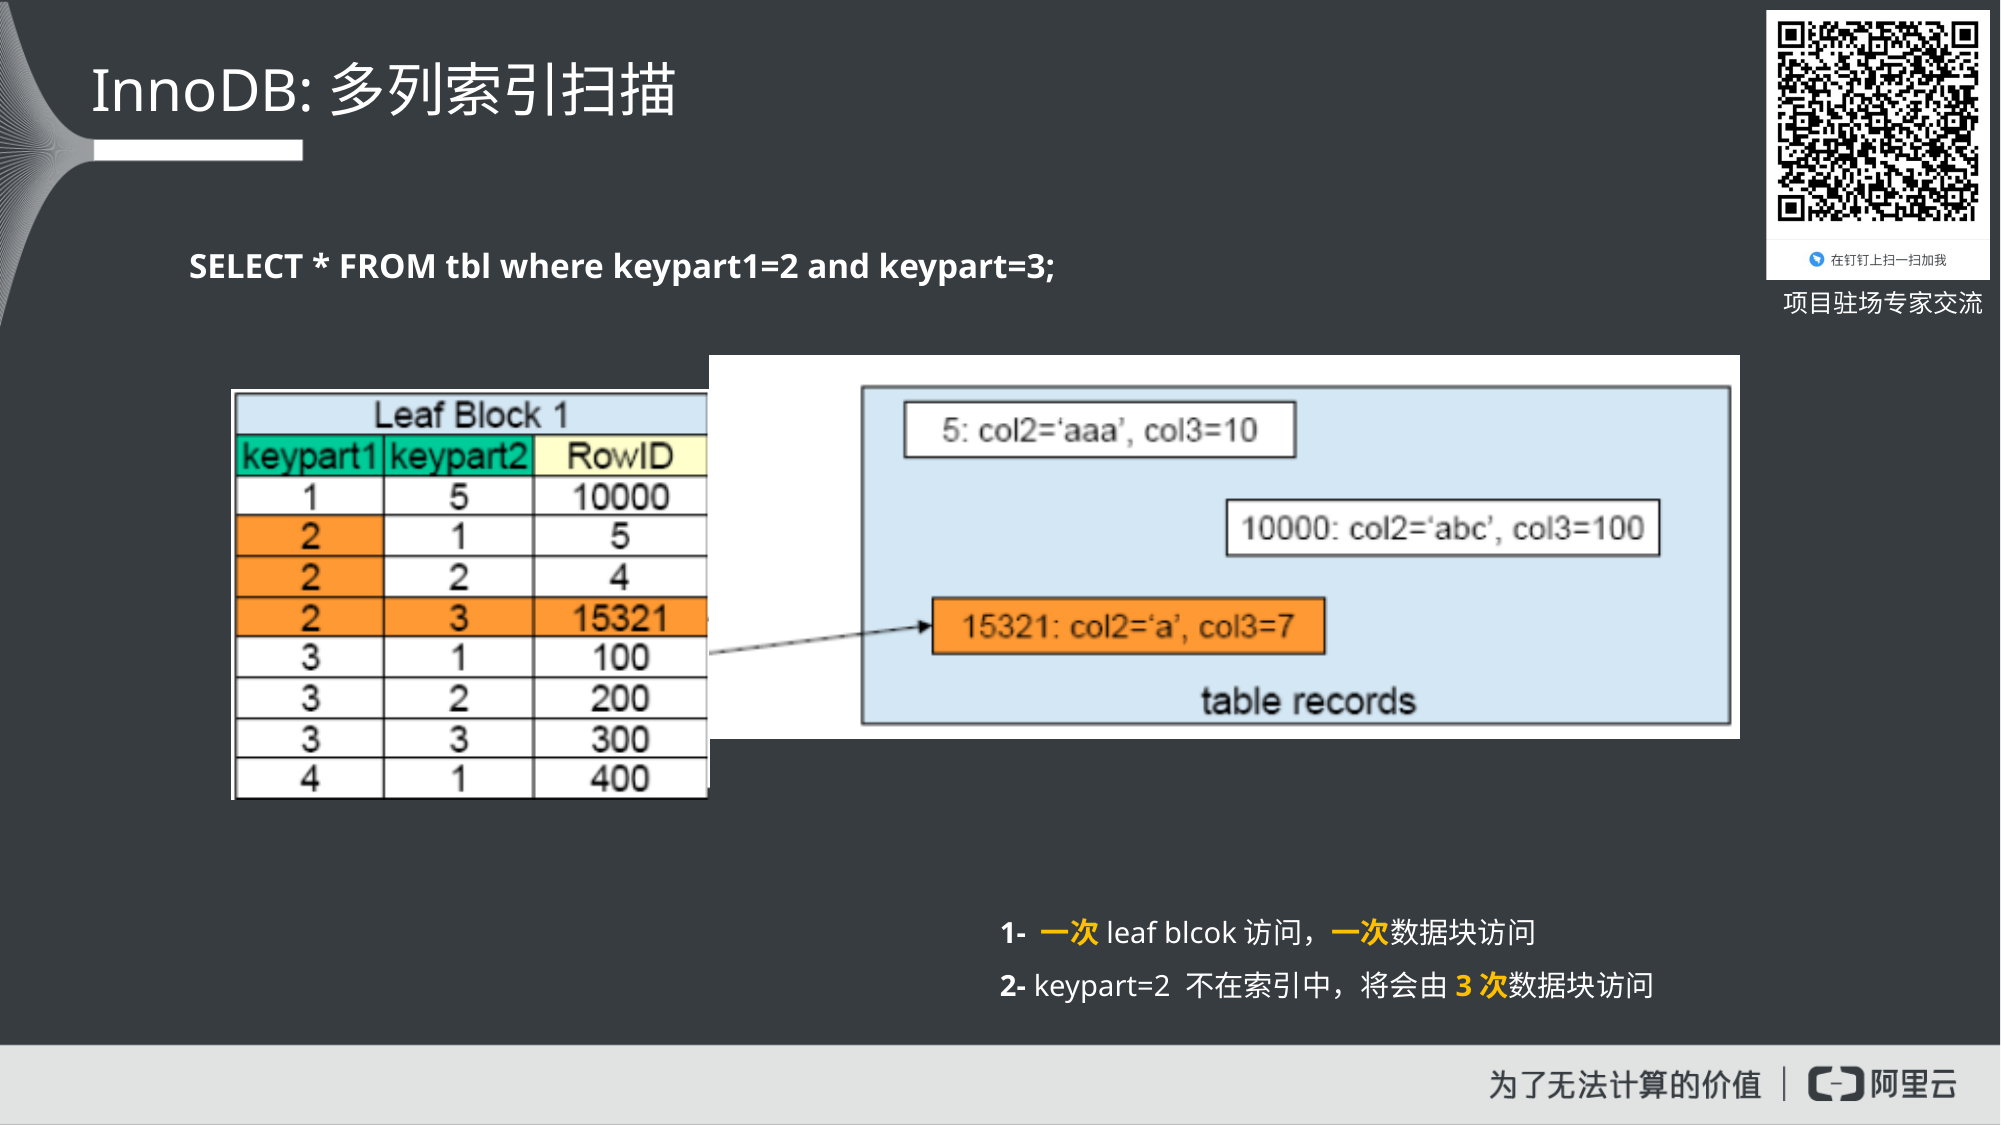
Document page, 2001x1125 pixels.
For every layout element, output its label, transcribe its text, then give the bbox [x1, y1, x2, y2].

picture [0, 0, 2001, 1125]
text_box 项目驻场专家交流 [1889, 280, 1999, 325]
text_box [177, 233, 1889, 1014]
text_box InnoDB:多列索引扫描 [76, 46, 1380, 131]
